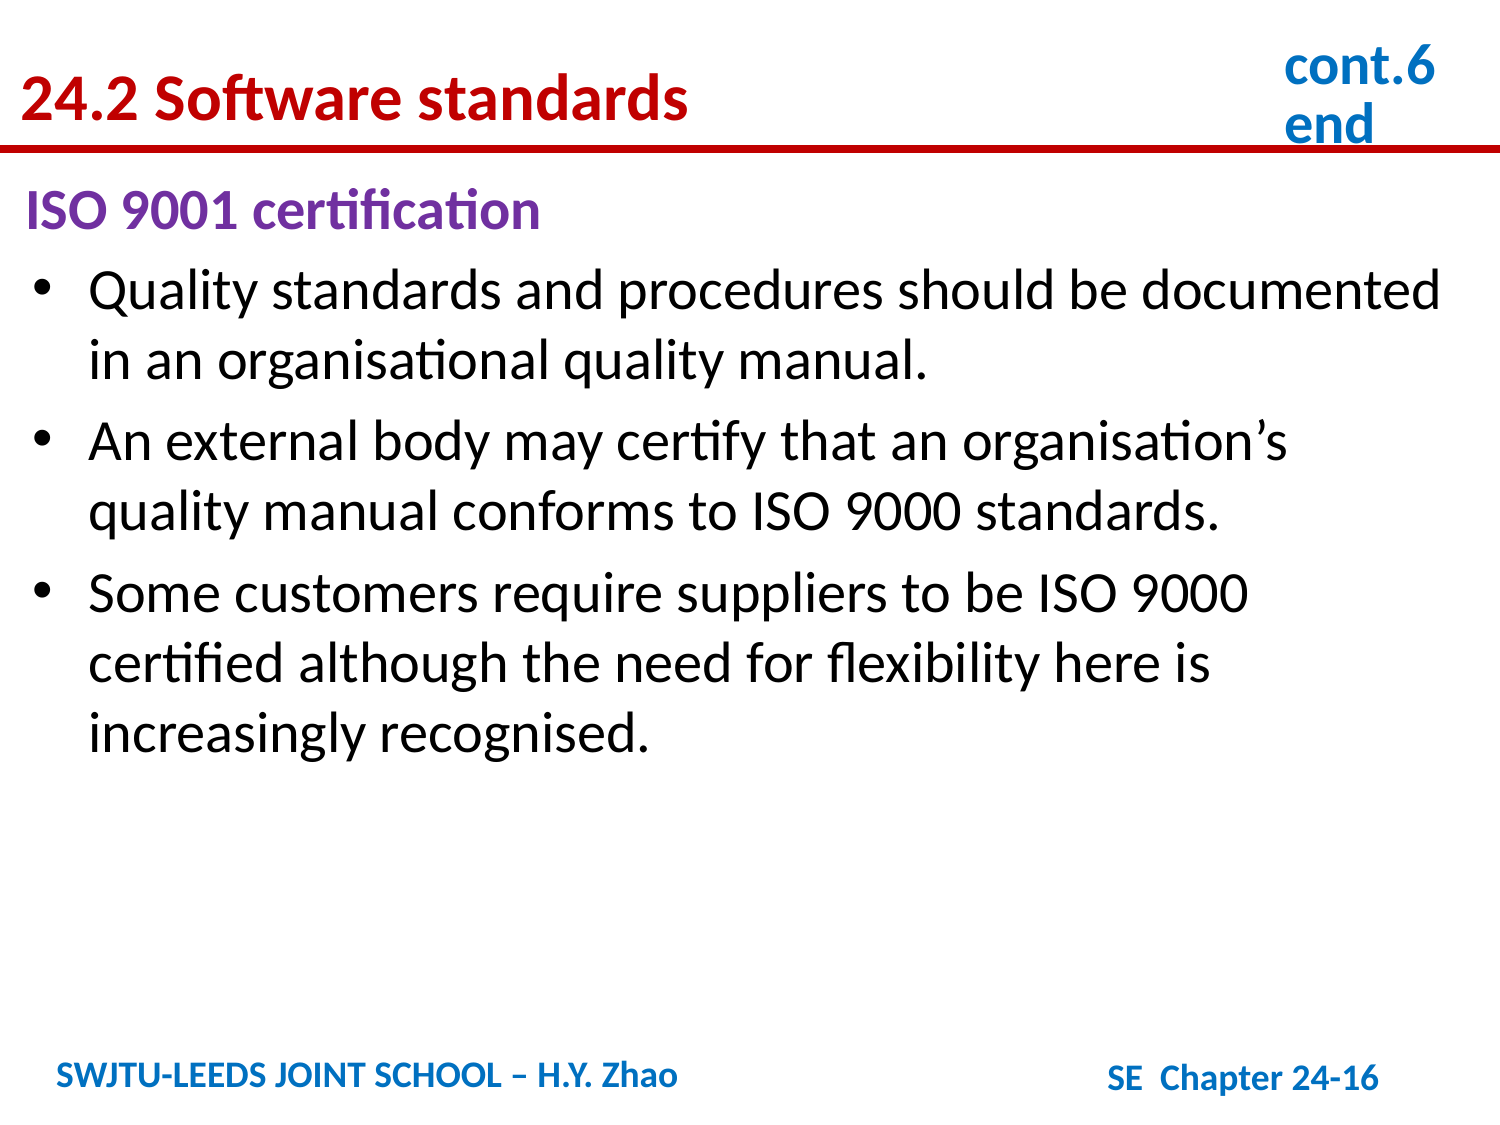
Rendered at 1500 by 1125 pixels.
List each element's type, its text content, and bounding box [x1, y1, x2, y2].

footer SWJTU-LEEDS JOINT SCHOOL – H.Y. Zhao [41, 1042, 988, 1103]
slide_number SE Chapter 24-16 [1092, 1045, 1484, 1106]
text_box Quality standards and procedures should be documented in an organisational quality manual. An external body may certify that an organisation’s quality manual conforms to ISO 9000 standards. Some customers require suppliers to be ISO 9000 certified although the need for flexibility here is increasingly recognised. [17, 243, 1466, 846]
text_box cont.6 end [1269, 30, 1495, 163]
text_box 24.2 Software standards [5, 30, 1269, 142]
text_box ISO 9001 certification [10, 163, 557, 249]
